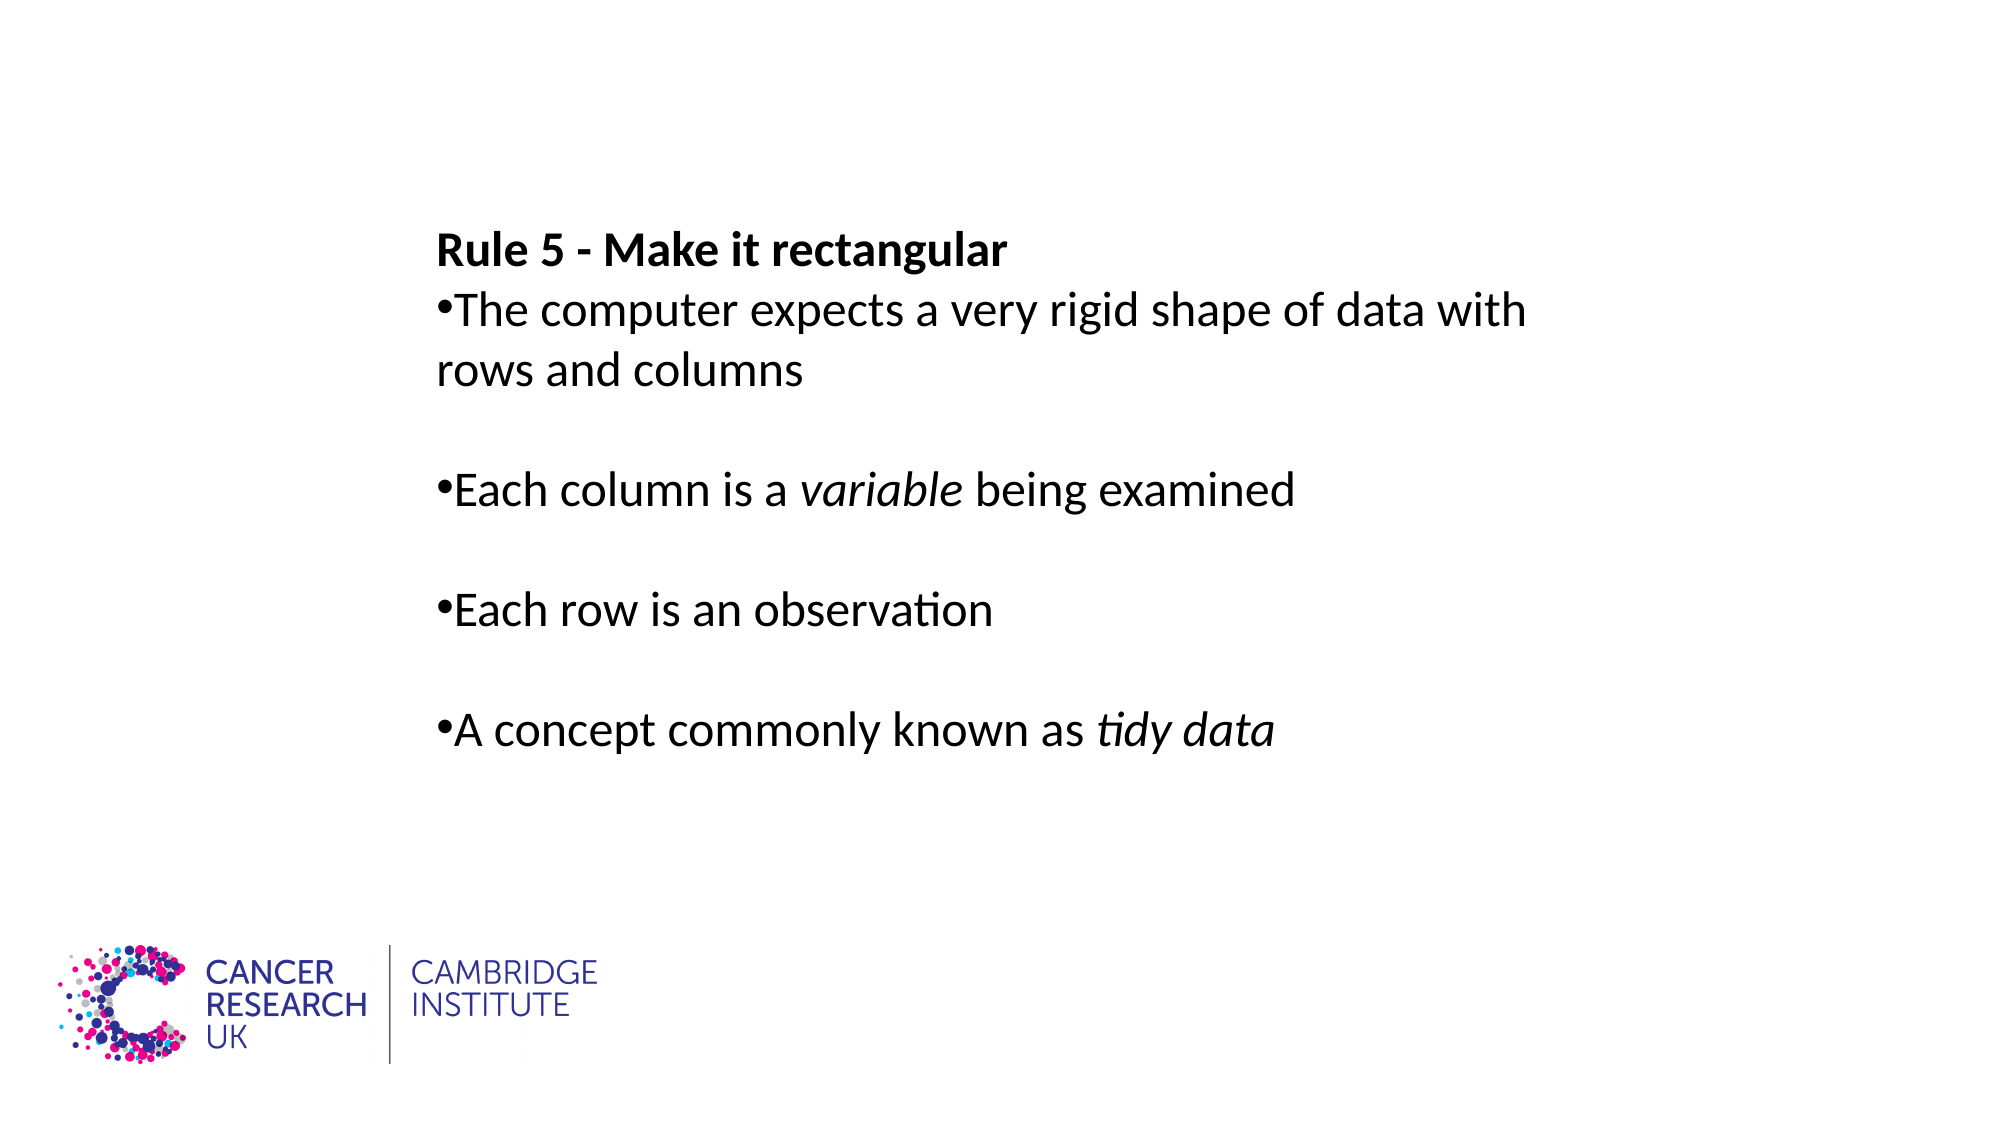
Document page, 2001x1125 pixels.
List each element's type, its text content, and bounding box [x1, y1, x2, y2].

picture [58, 945, 597, 1064]
text_box Rule 5 - Make it rectangular The computer expects a very rigid shape of data with rows and columns Each column is a variable being examined Each row is an observation A concept commonly known as tidy data [421, 208, 1611, 764]
